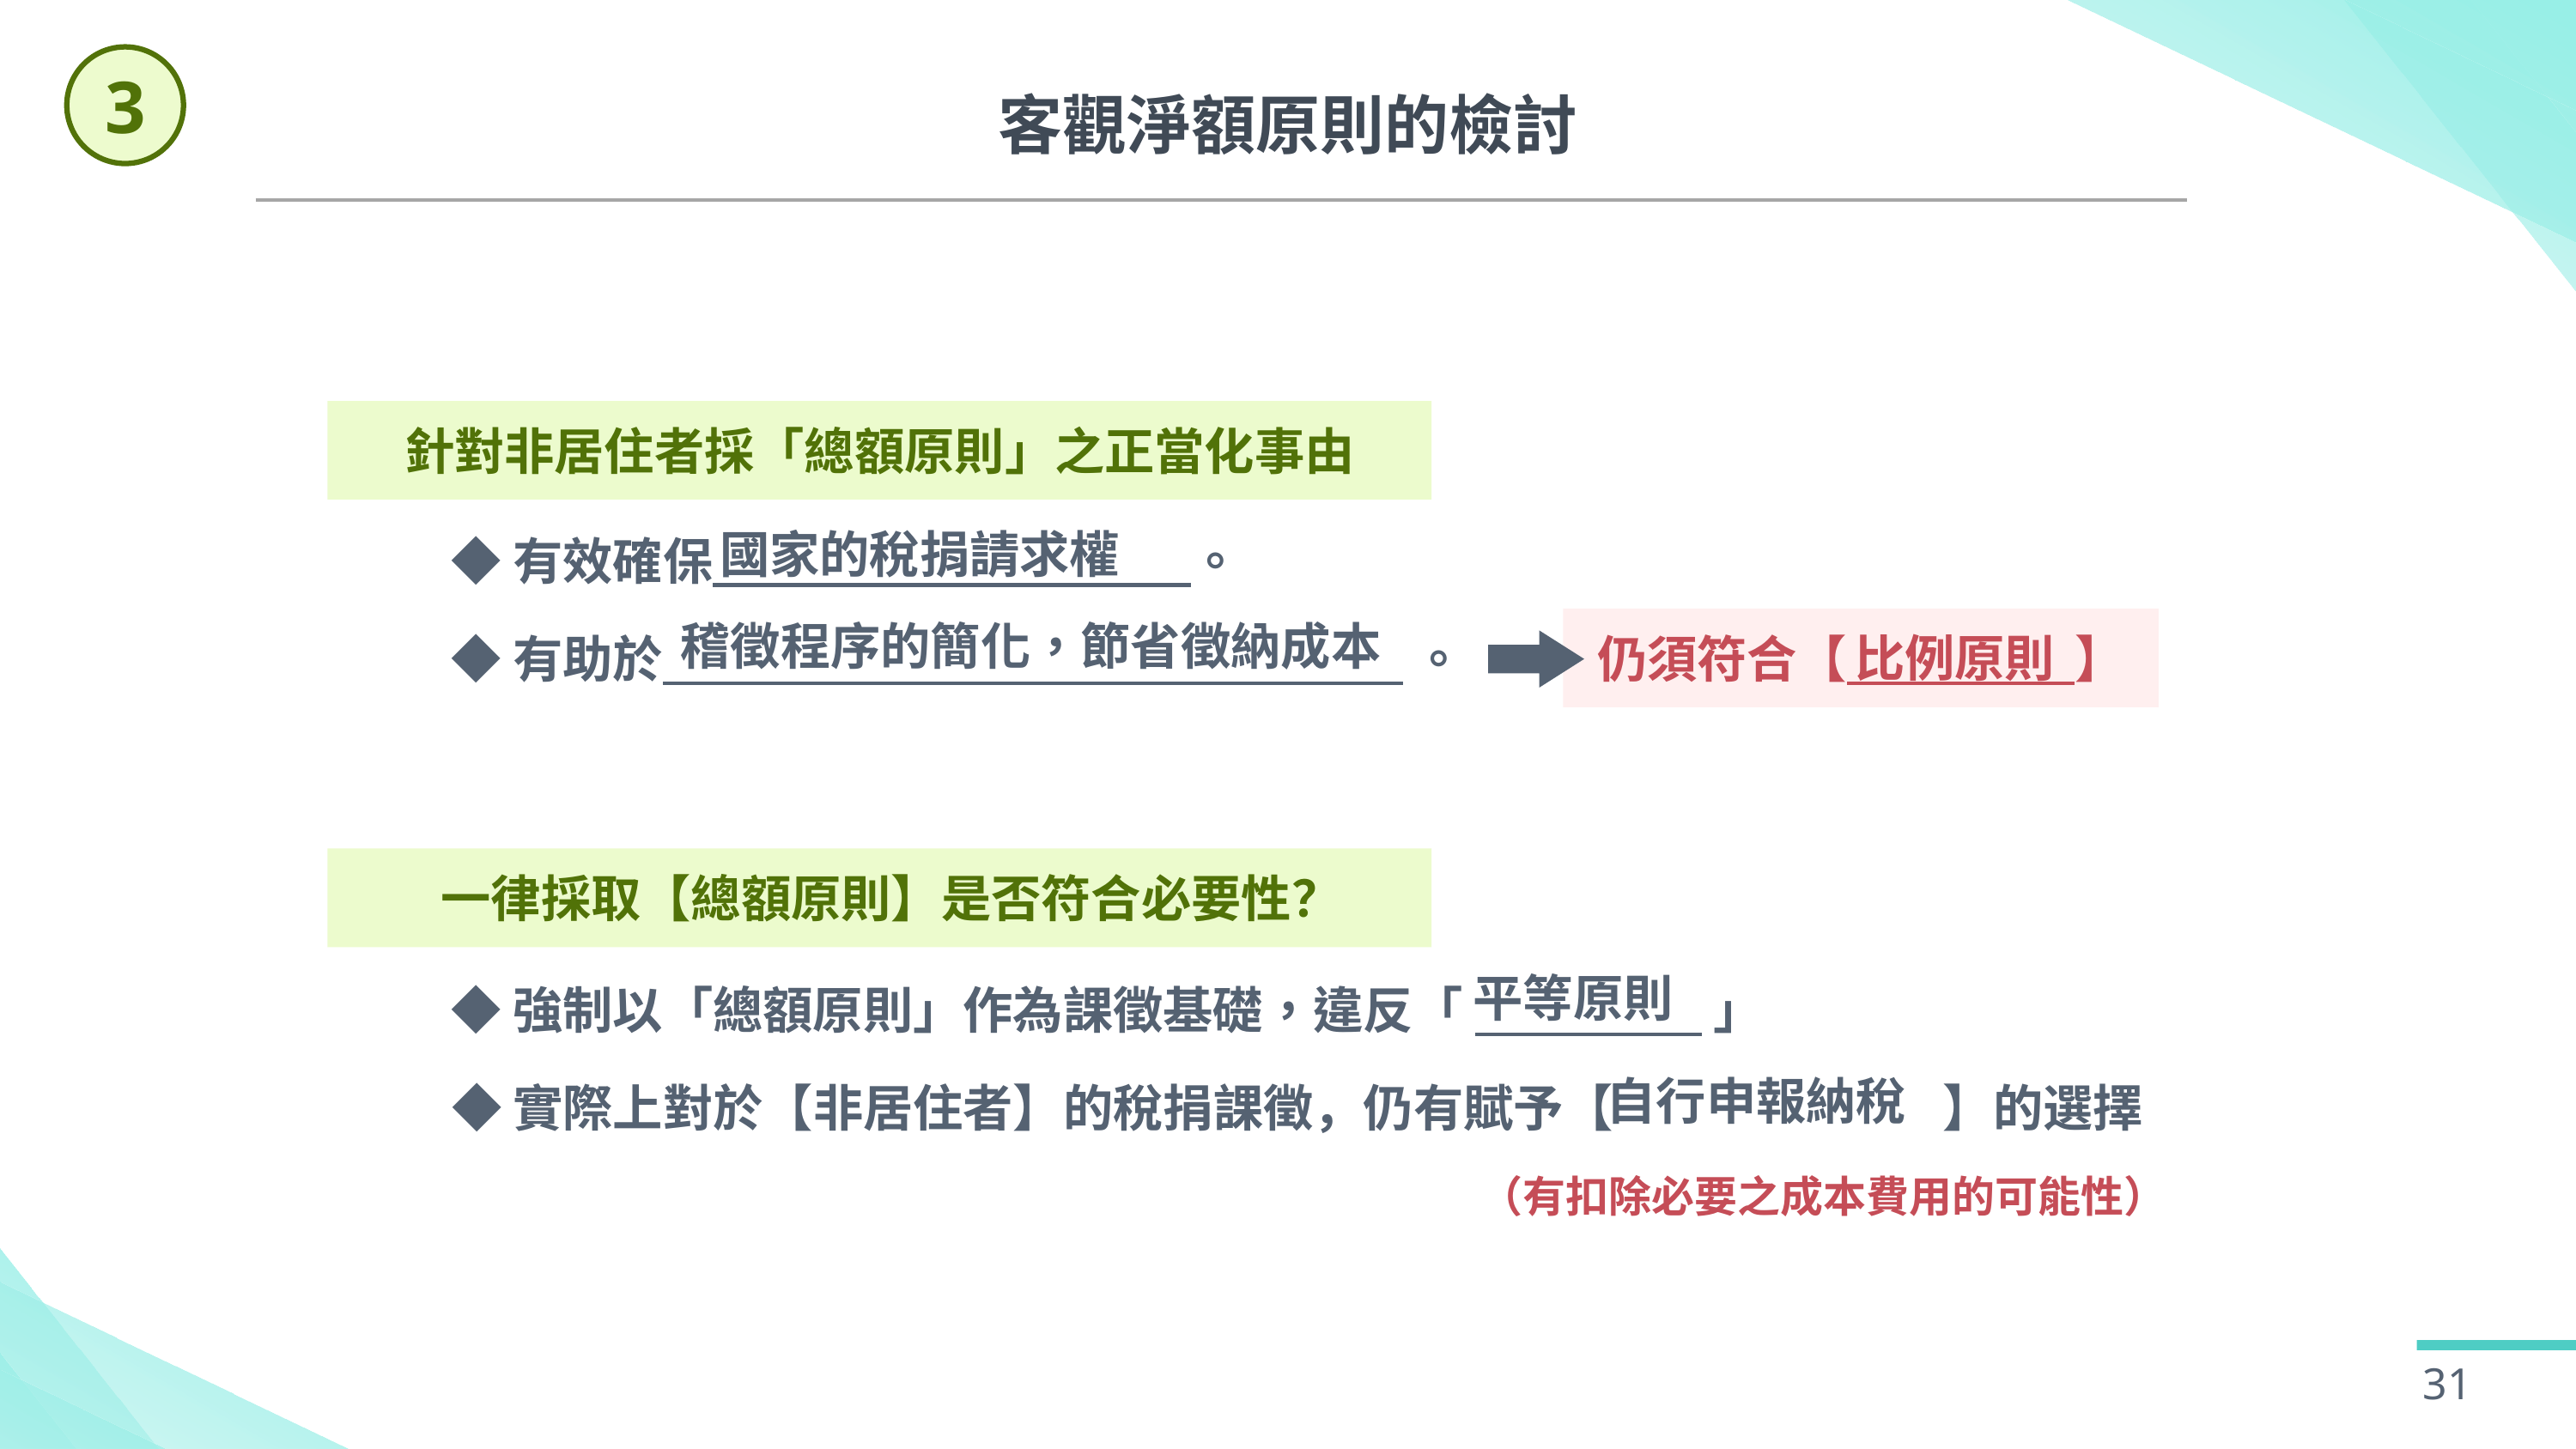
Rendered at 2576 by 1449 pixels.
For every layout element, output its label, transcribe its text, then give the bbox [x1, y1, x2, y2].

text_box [327, 401, 2159, 707]
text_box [66, 46, 184, 164]
text_box （有扣除必要之成本費用的可能性） [1398, 1162, 2249, 1228]
slide_number 31 [2409, 1351, 2576, 1421]
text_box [2066, 0, 2576, 293]
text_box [327, 848, 2191, 1144]
text_box 客觀淨額原則的檢討 [985, 78, 1591, 169]
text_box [0, 1247, 349, 1449]
